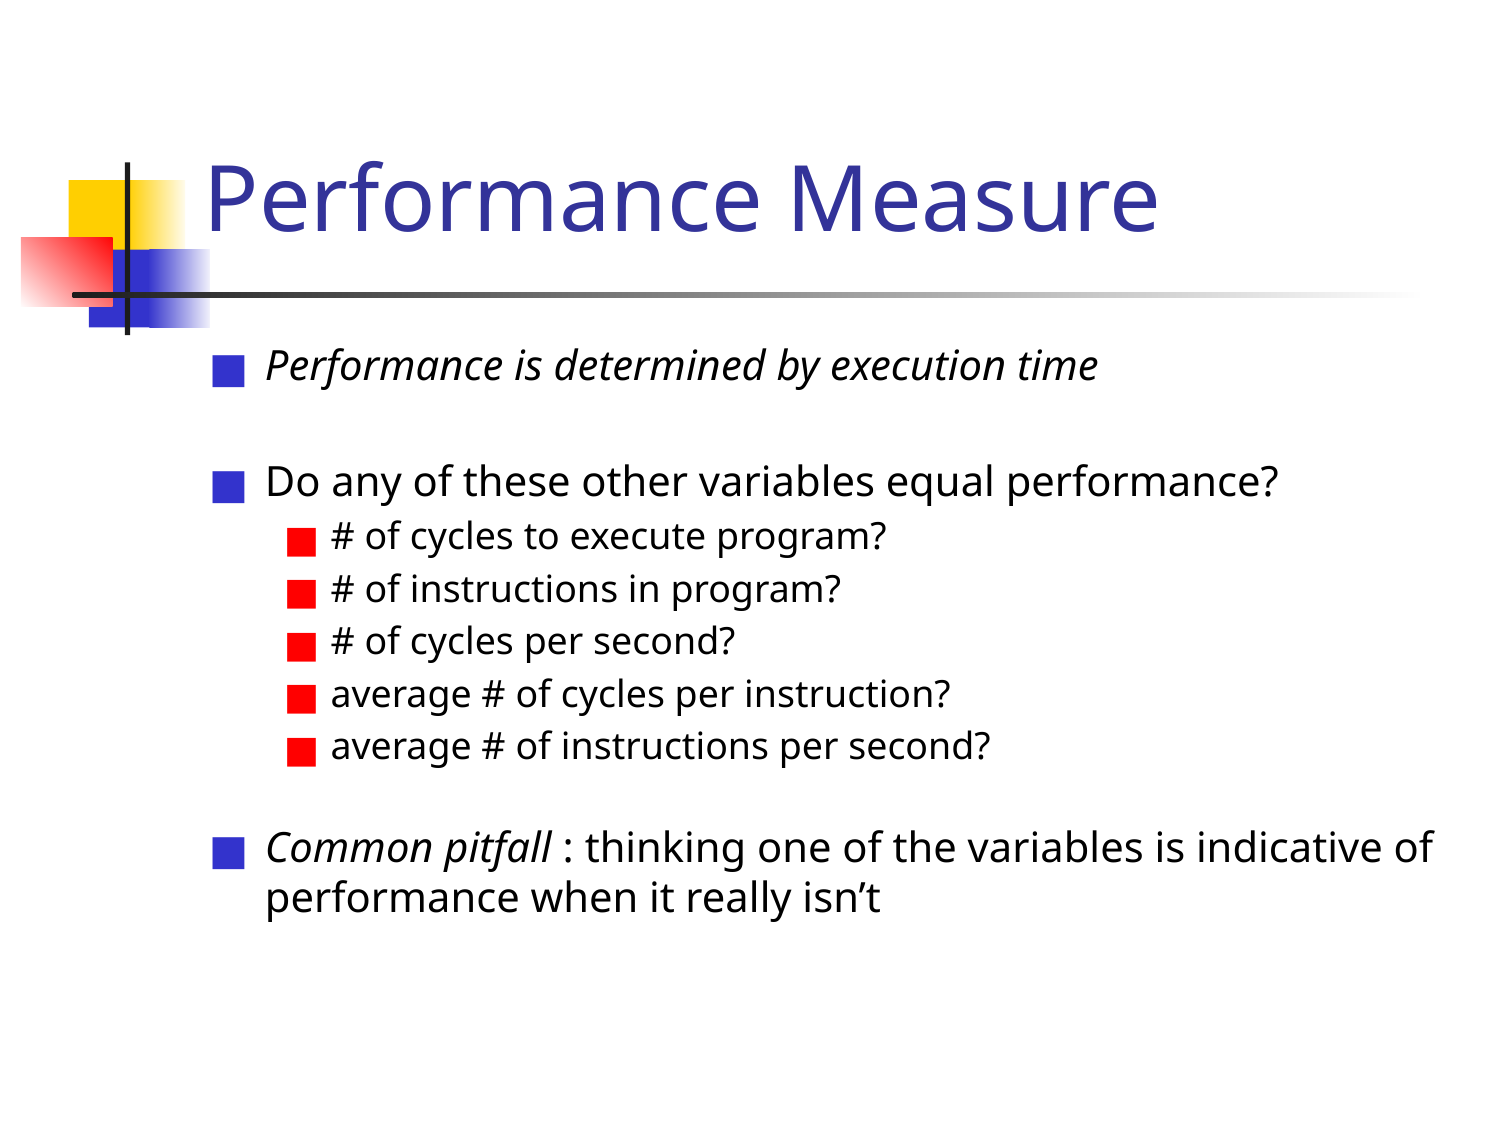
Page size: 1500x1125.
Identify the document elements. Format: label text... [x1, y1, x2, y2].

list Performance is determined by execution time Do any of these other variables equal performance? # of cycles to execute program? # of instructions in program? # of cycles per second? average # of cycles per instruction? average # of instructions per second? Common pitfall : thinking one of the variables is indicative of performance when it really isn’t [193, 331, 1469, 1006]
title Performance Measure [188, 101, 1468, 289]
